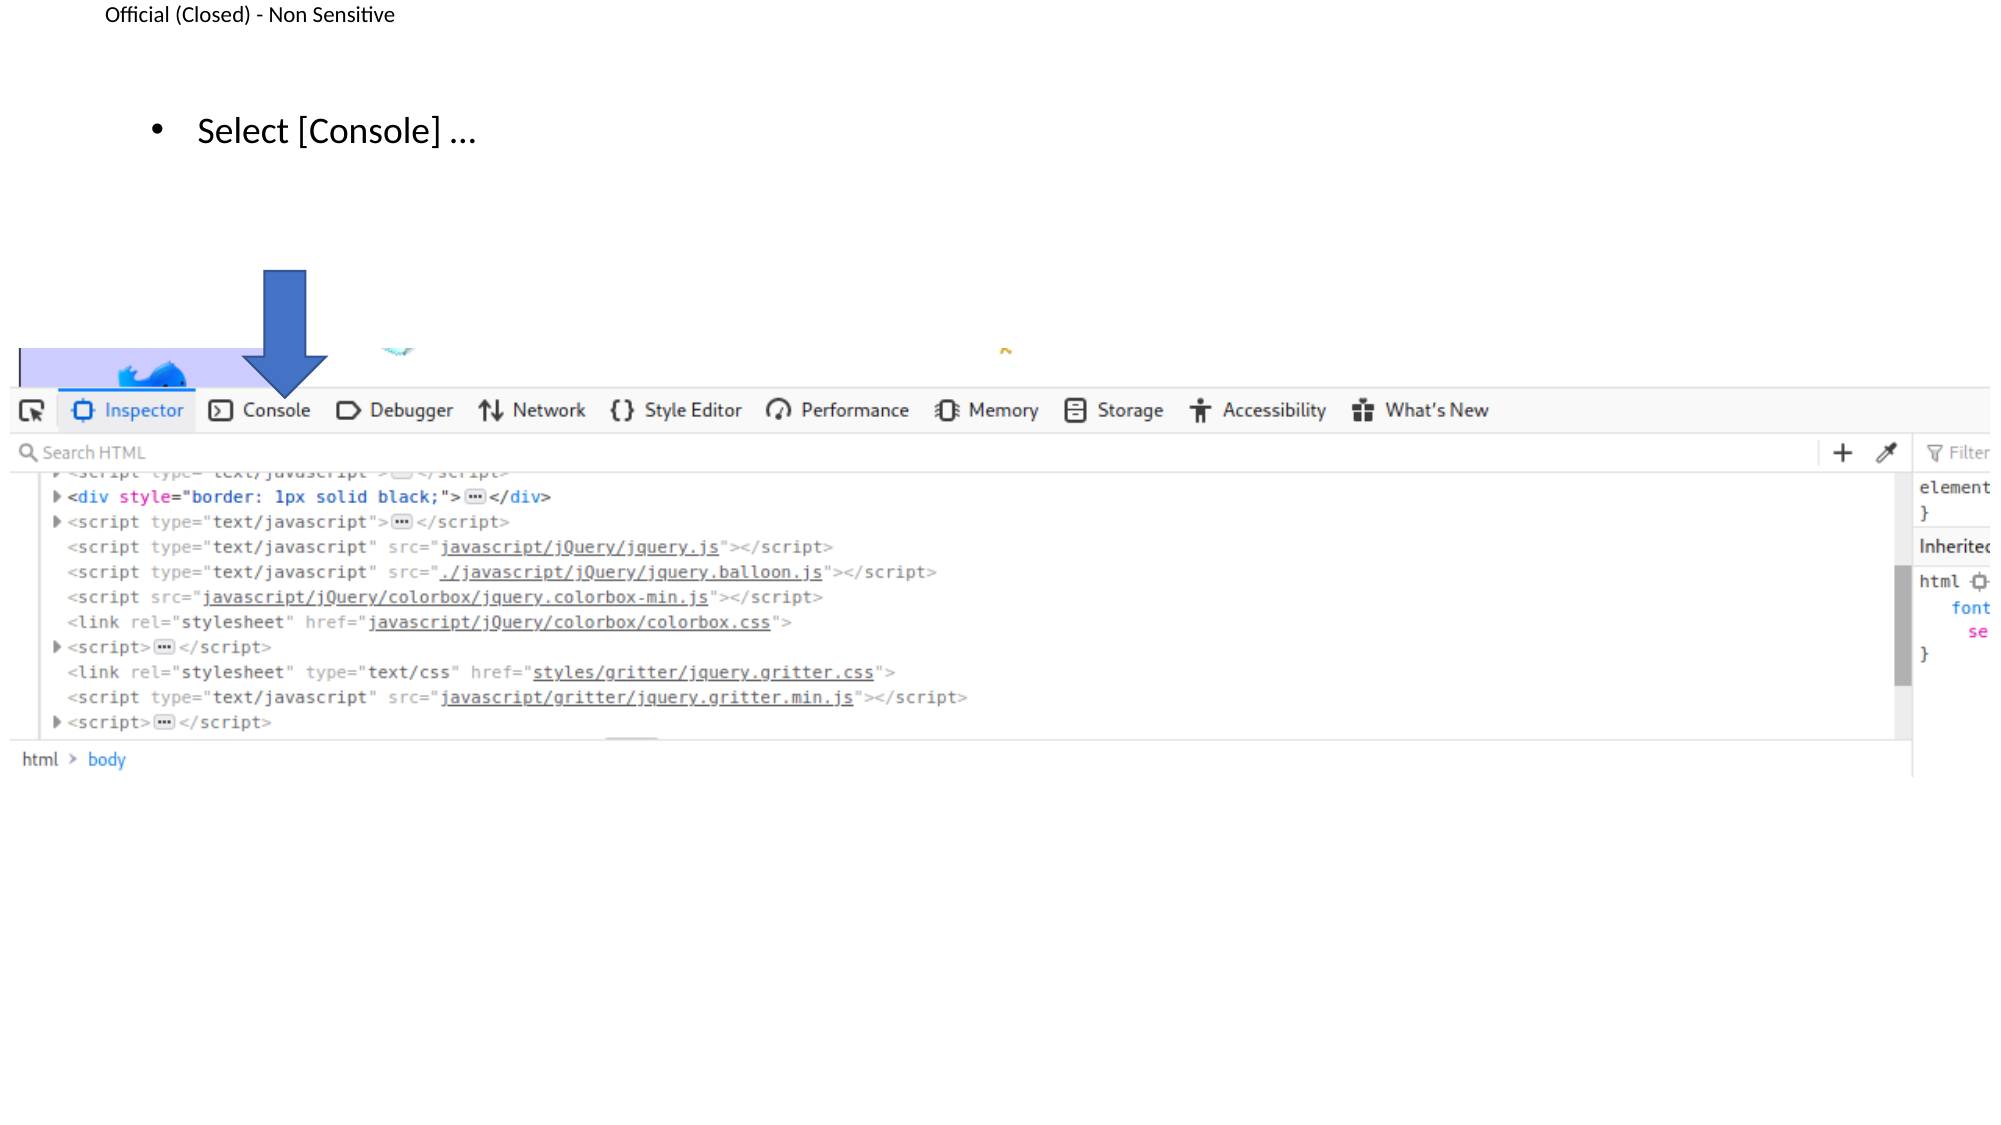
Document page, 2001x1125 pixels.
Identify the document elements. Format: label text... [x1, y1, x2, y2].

text_box [263, 269, 307, 348]
picture [10, 348, 1990, 777]
text_box Select [Console] … [136, 98, 611, 158]
